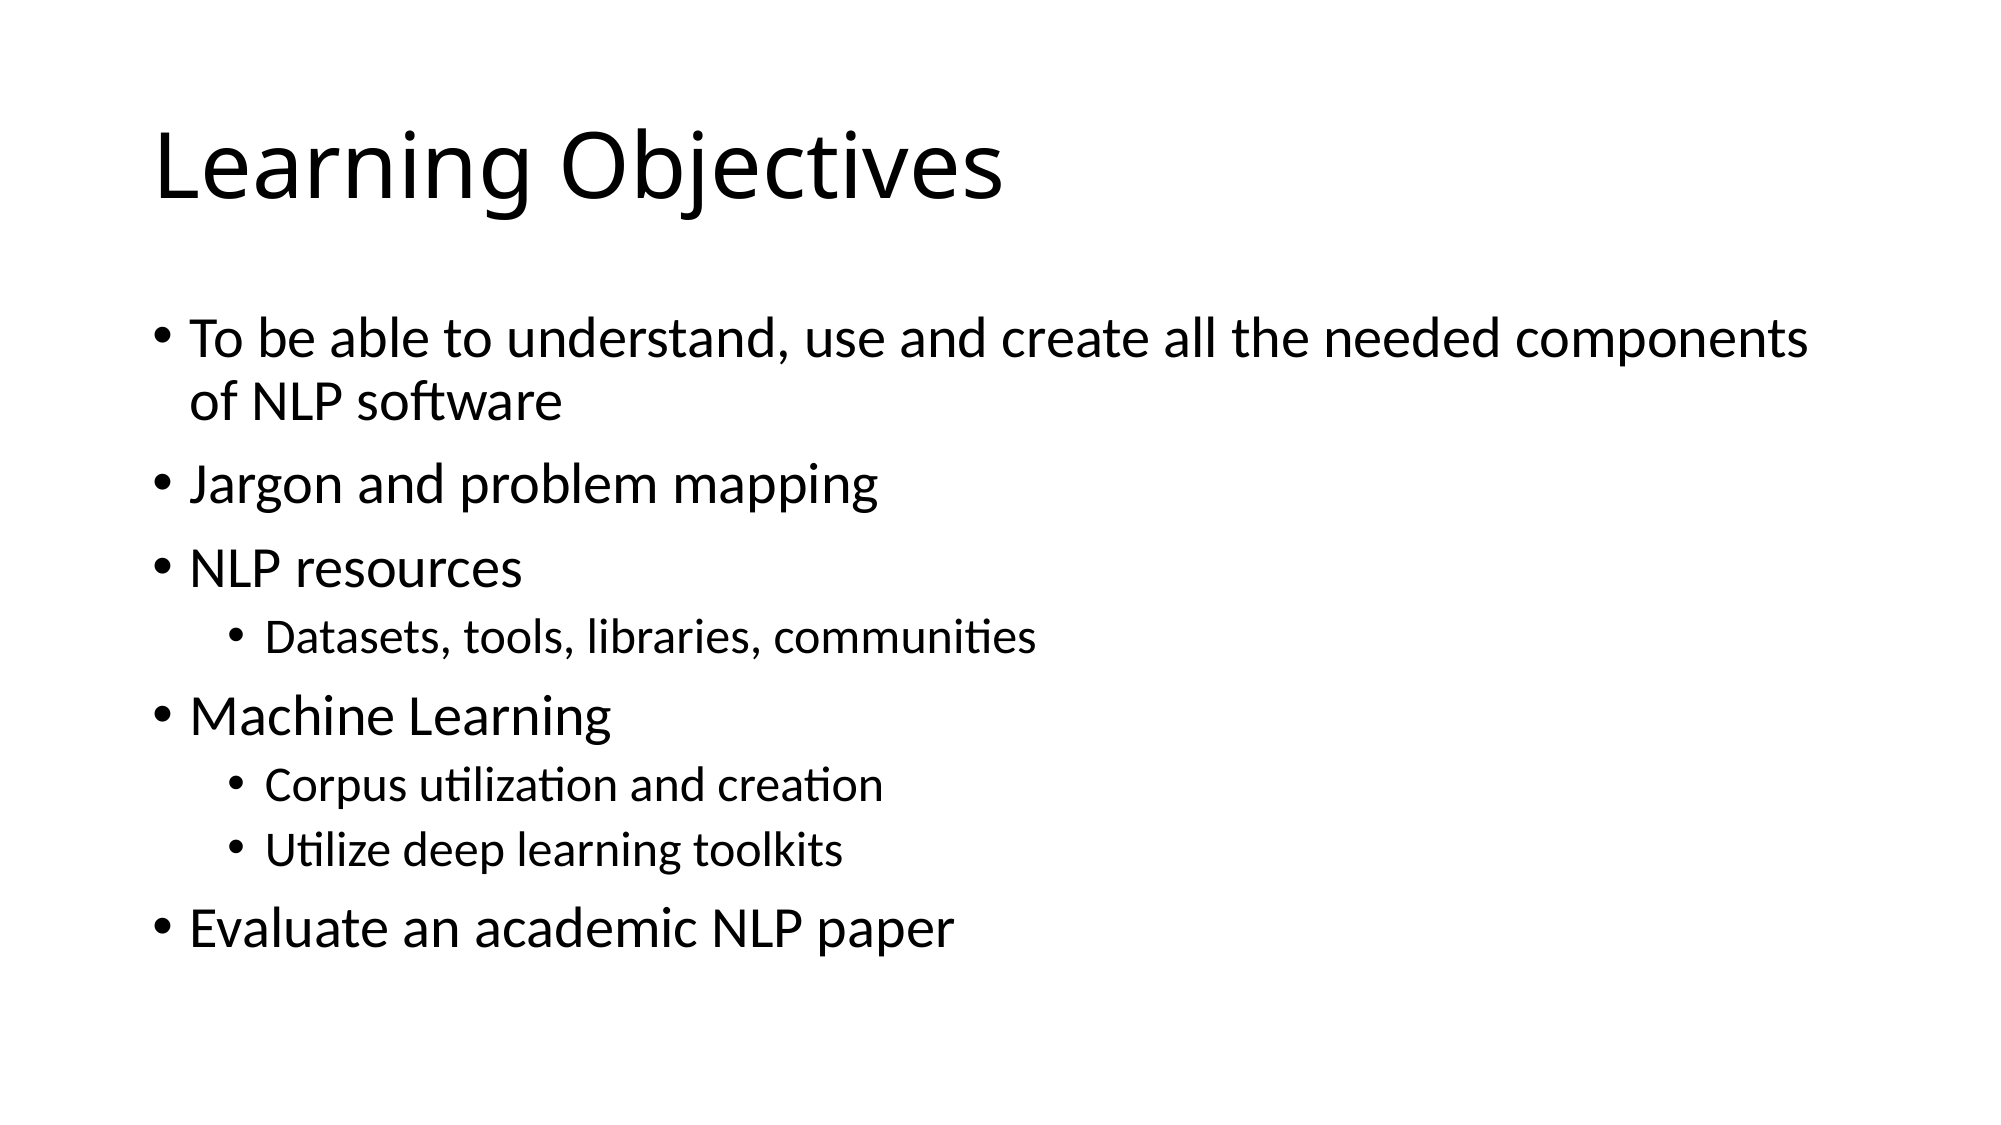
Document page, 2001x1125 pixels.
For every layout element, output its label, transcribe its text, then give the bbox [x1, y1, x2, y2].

list To be able to understand, use and create all the needed components of NLP software Jargon and problem mapping NLP resources Datasets, tools, libraries, communities Machine Learning Corpus utilization and creation Utilize deep learning toolkits Evaluate an academic NLP paper [137, 299, 1863, 1014]
title Learning Objectives [137, 59, 1863, 278]
